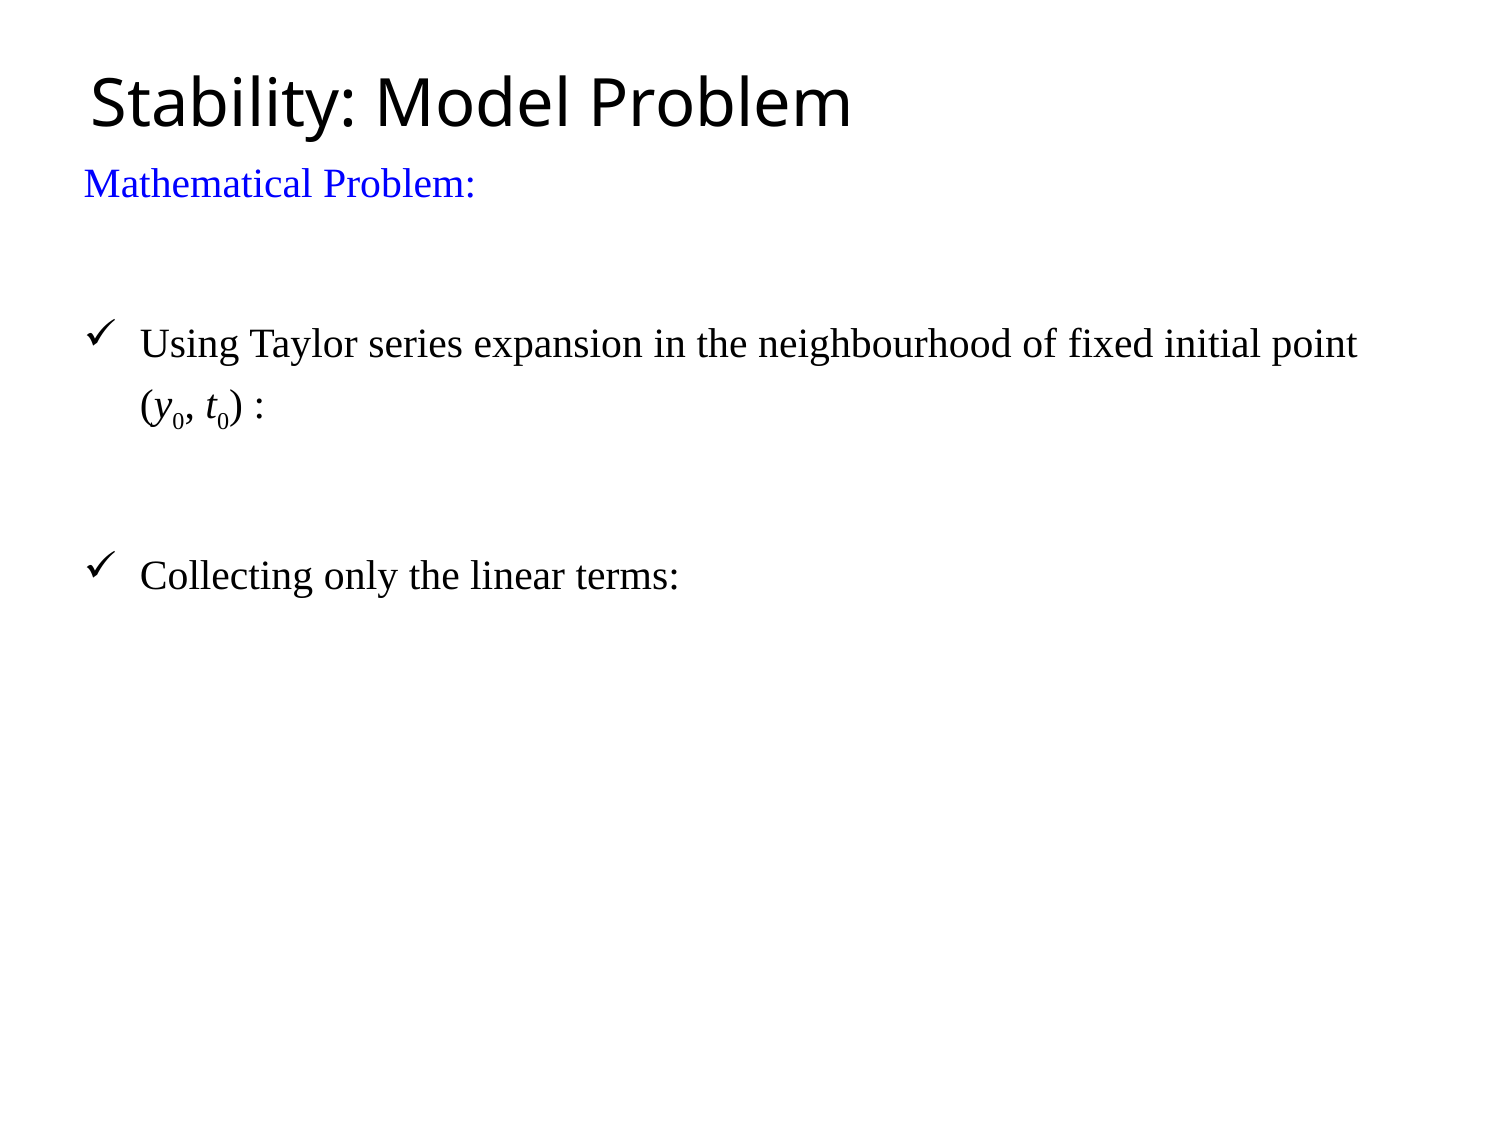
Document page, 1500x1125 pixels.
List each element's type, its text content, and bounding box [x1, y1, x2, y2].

title Stability: Model Problem [75, 49, 1370, 161]
